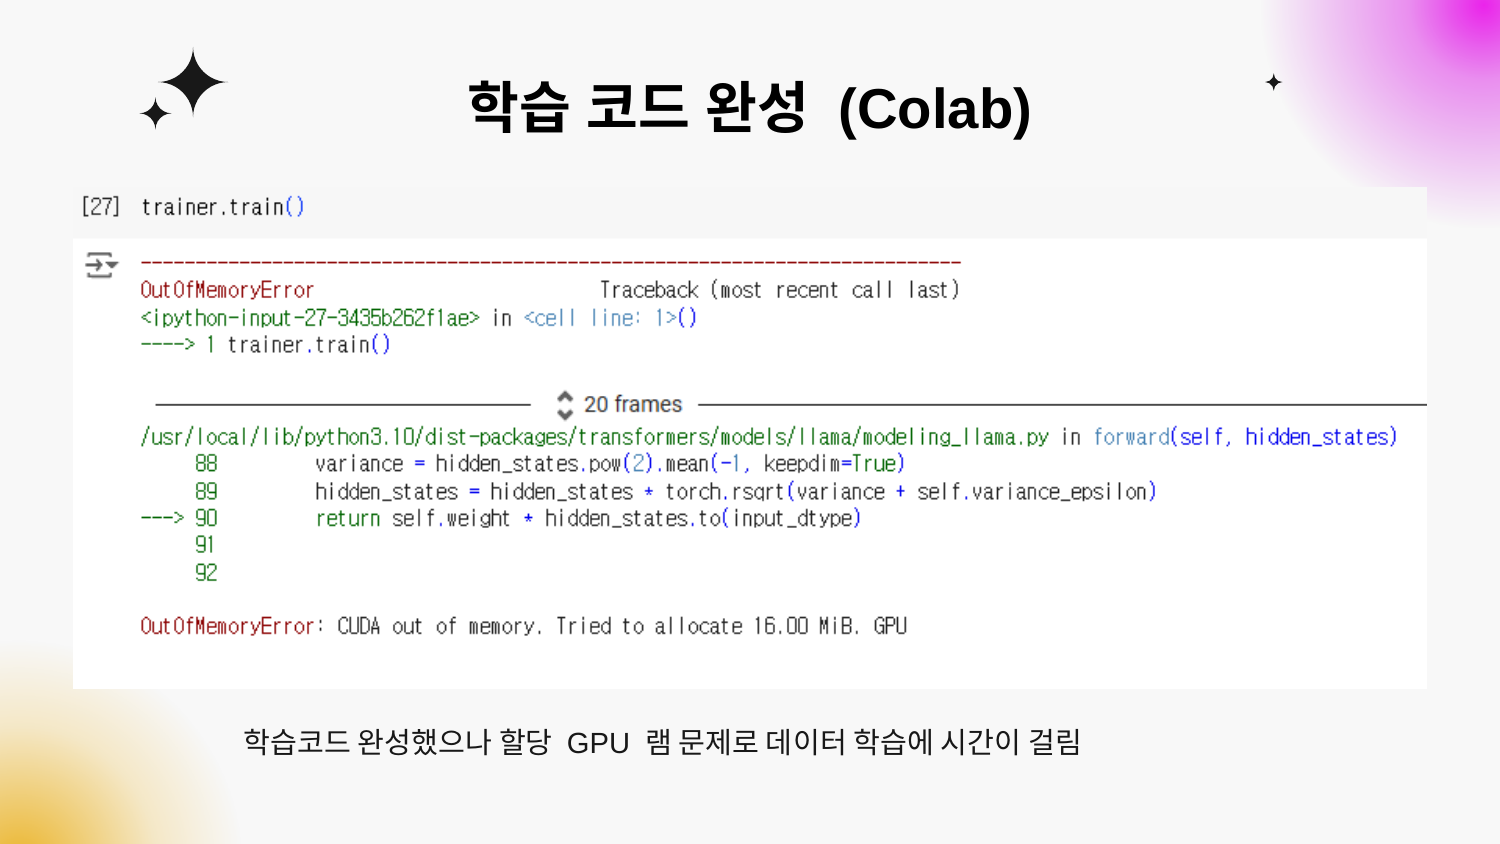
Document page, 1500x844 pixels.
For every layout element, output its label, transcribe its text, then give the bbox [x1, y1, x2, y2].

title 학습 코드 완성 (Colab) [118, 46, 1382, 141]
picture [0, 0, 1500, 844]
text_box 학습코드 완성했으나 할당 GPU 램 문제로 데이터 학습에 시간이 걸림 [228, 709, 1484, 844]
